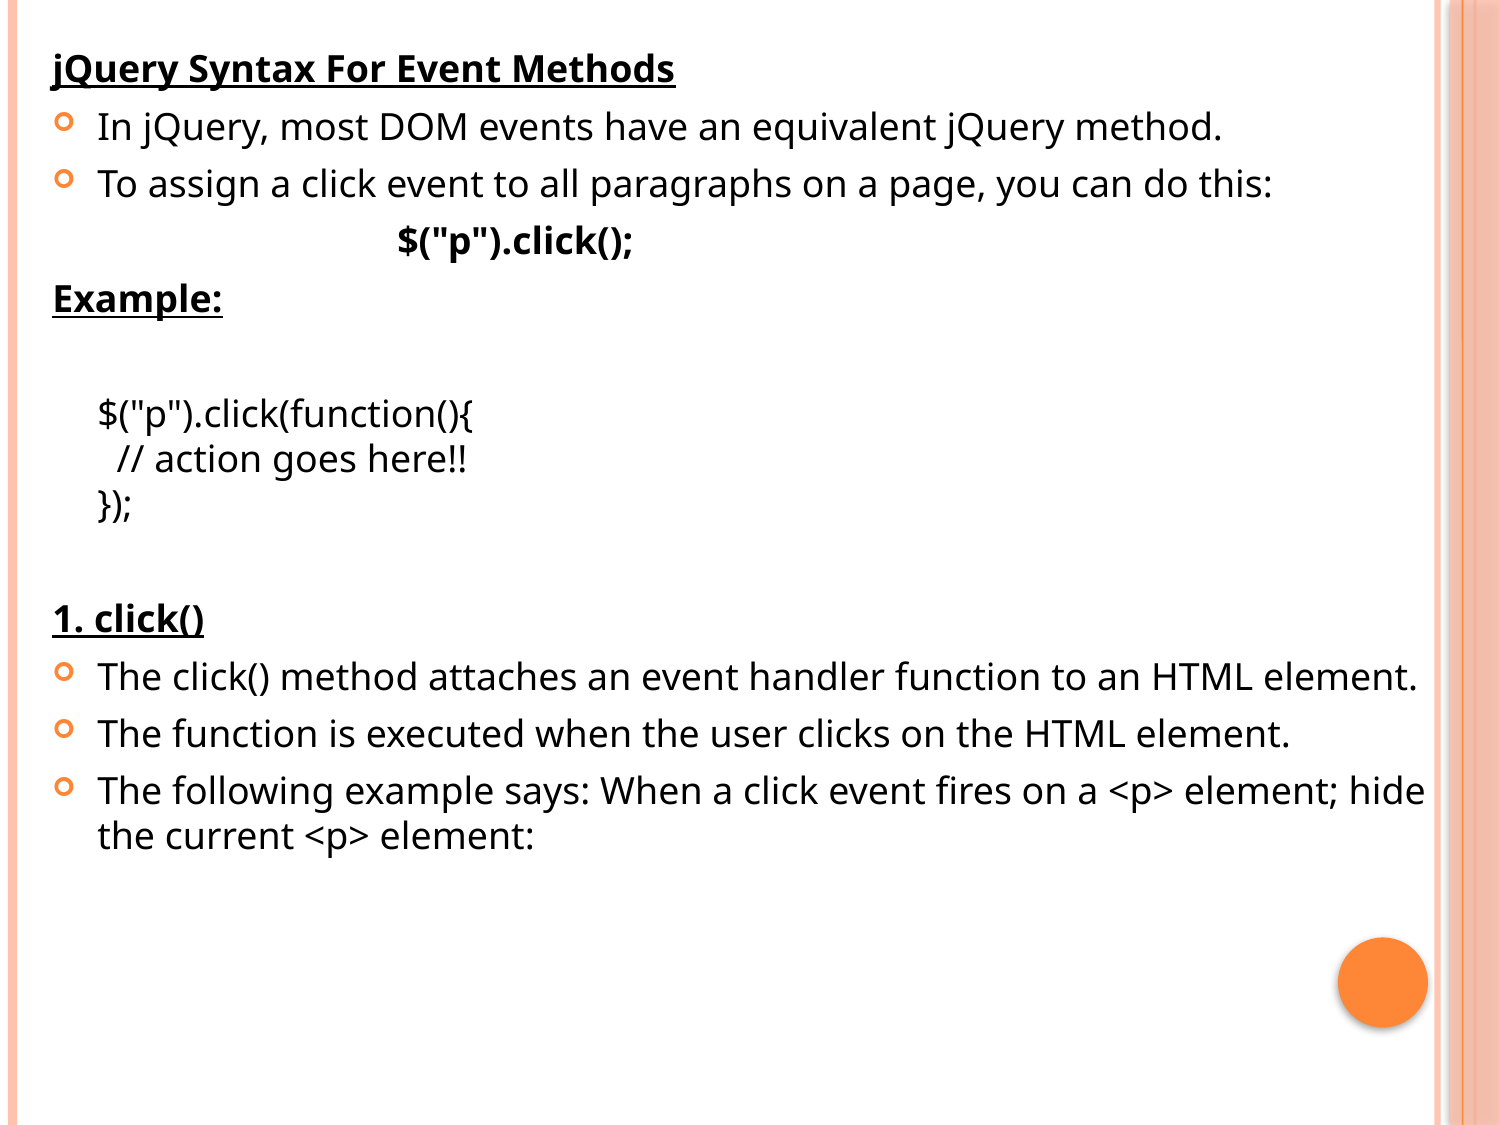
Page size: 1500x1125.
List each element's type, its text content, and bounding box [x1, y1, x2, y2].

list jQuery Syntax For Event Methods In jQuery, most DOM events have an equivalent jQuery method. To assign a click event to all paragraphs on a page, you can do this: $("p").click(); Example: $("p").click(function(){ // action goes here!! }); 1. click() The click() method attaches an event handler function to an HTML element. The function is executed when the user clicks on the HTML element. The following example says: When a click event fires on a <p> element; hide the current <p> element: [37, 37, 1475, 1100]
